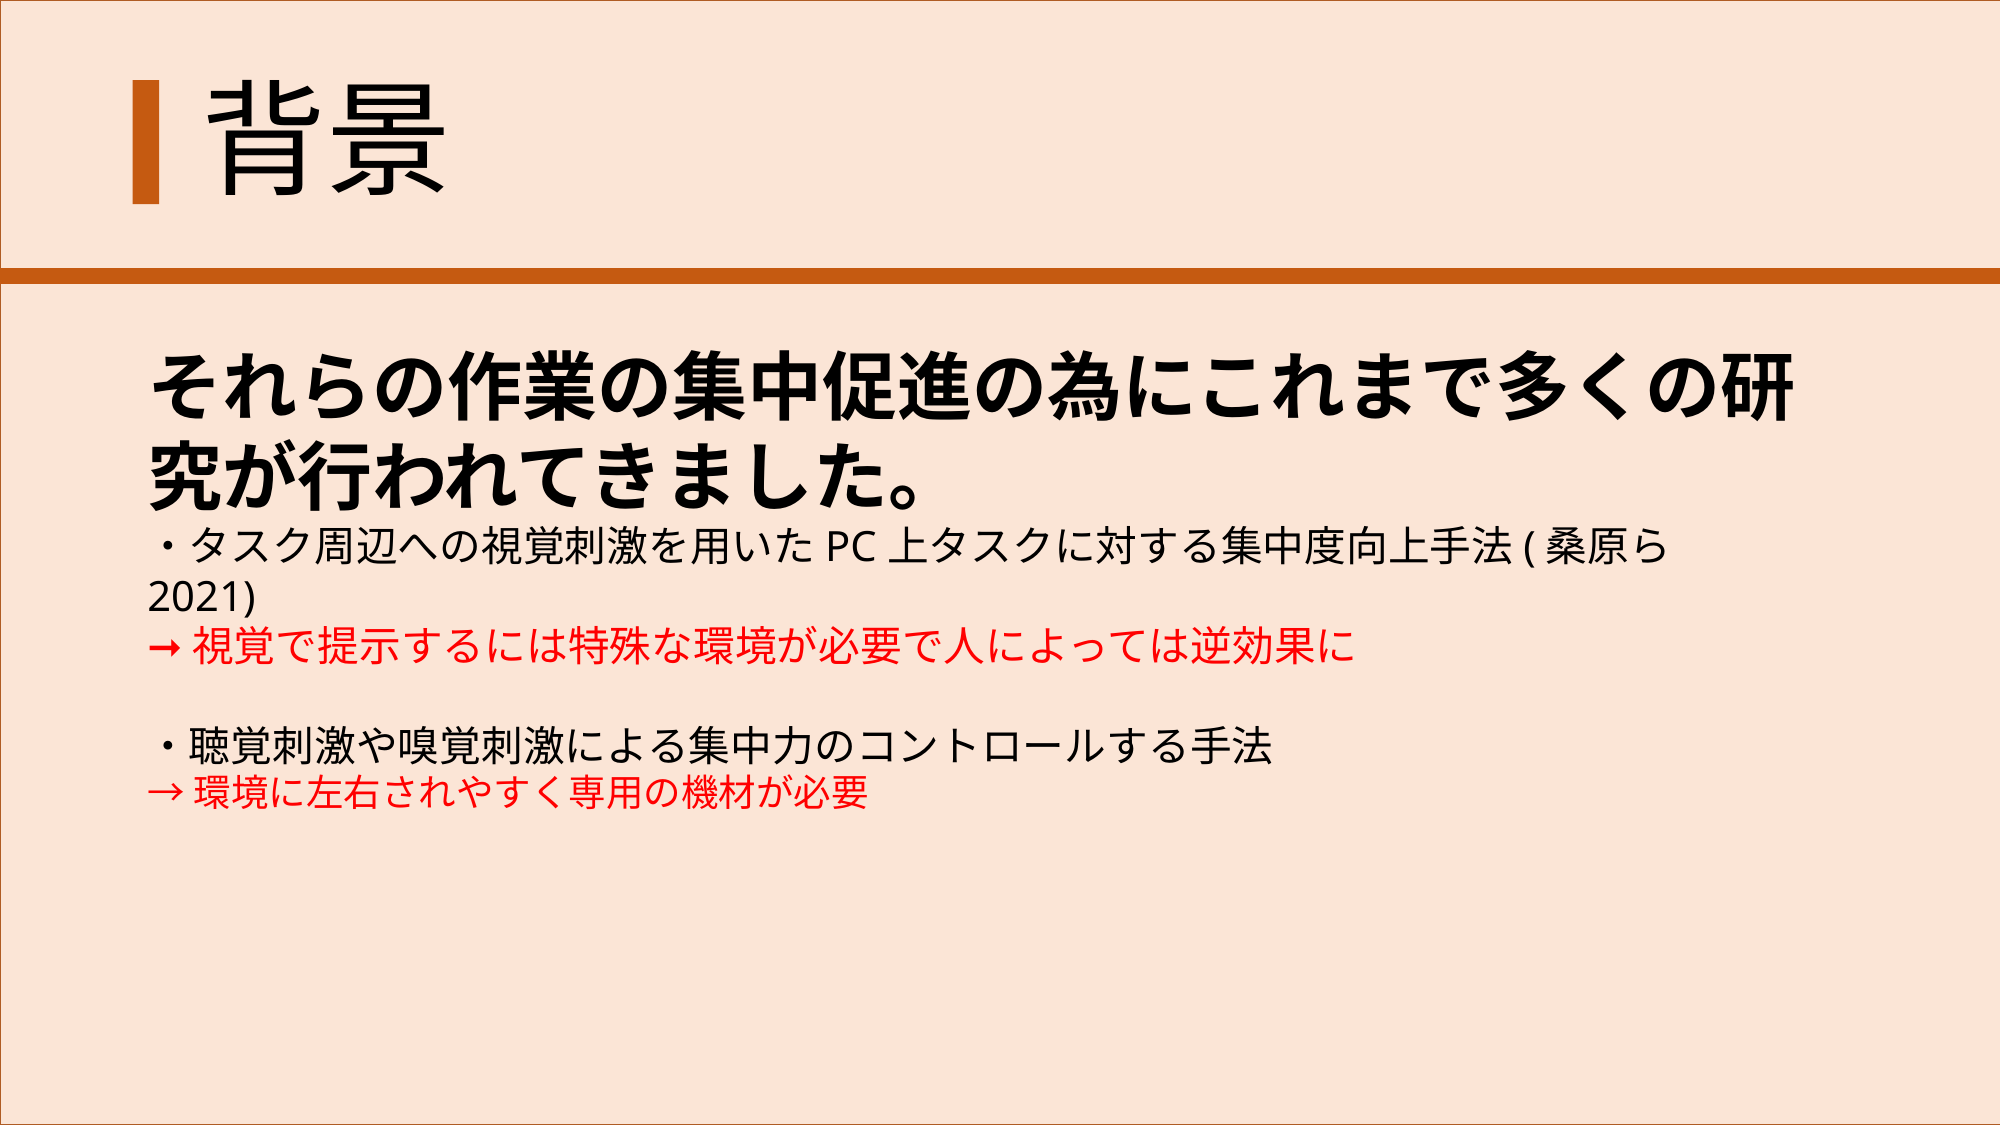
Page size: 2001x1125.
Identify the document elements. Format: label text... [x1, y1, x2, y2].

text_box それらの作業の集中促進の為にこれまで多くの研究が行われてきました。 ・タスク周辺への視覚刺激を用いたPC上タスクに対する集中度向上手法(桑原ら 2021) ➞視覚で提示するには特殊な環境が必要で人によっては逆効果に ・聴覚刺激や嗅覚刺激による集中力のコントロールする手法 →環境に左右されやすく専用の機材が必要 [132, 331, 1830, 872]
text_box 背景 [186, 53, 1676, 218]
text_box [132, 79, 160, 205]
text_box [0, 0, 2000, 267]
text_box [0, 267, 2000, 285]
text_box [0, 285, 2000, 1125]
